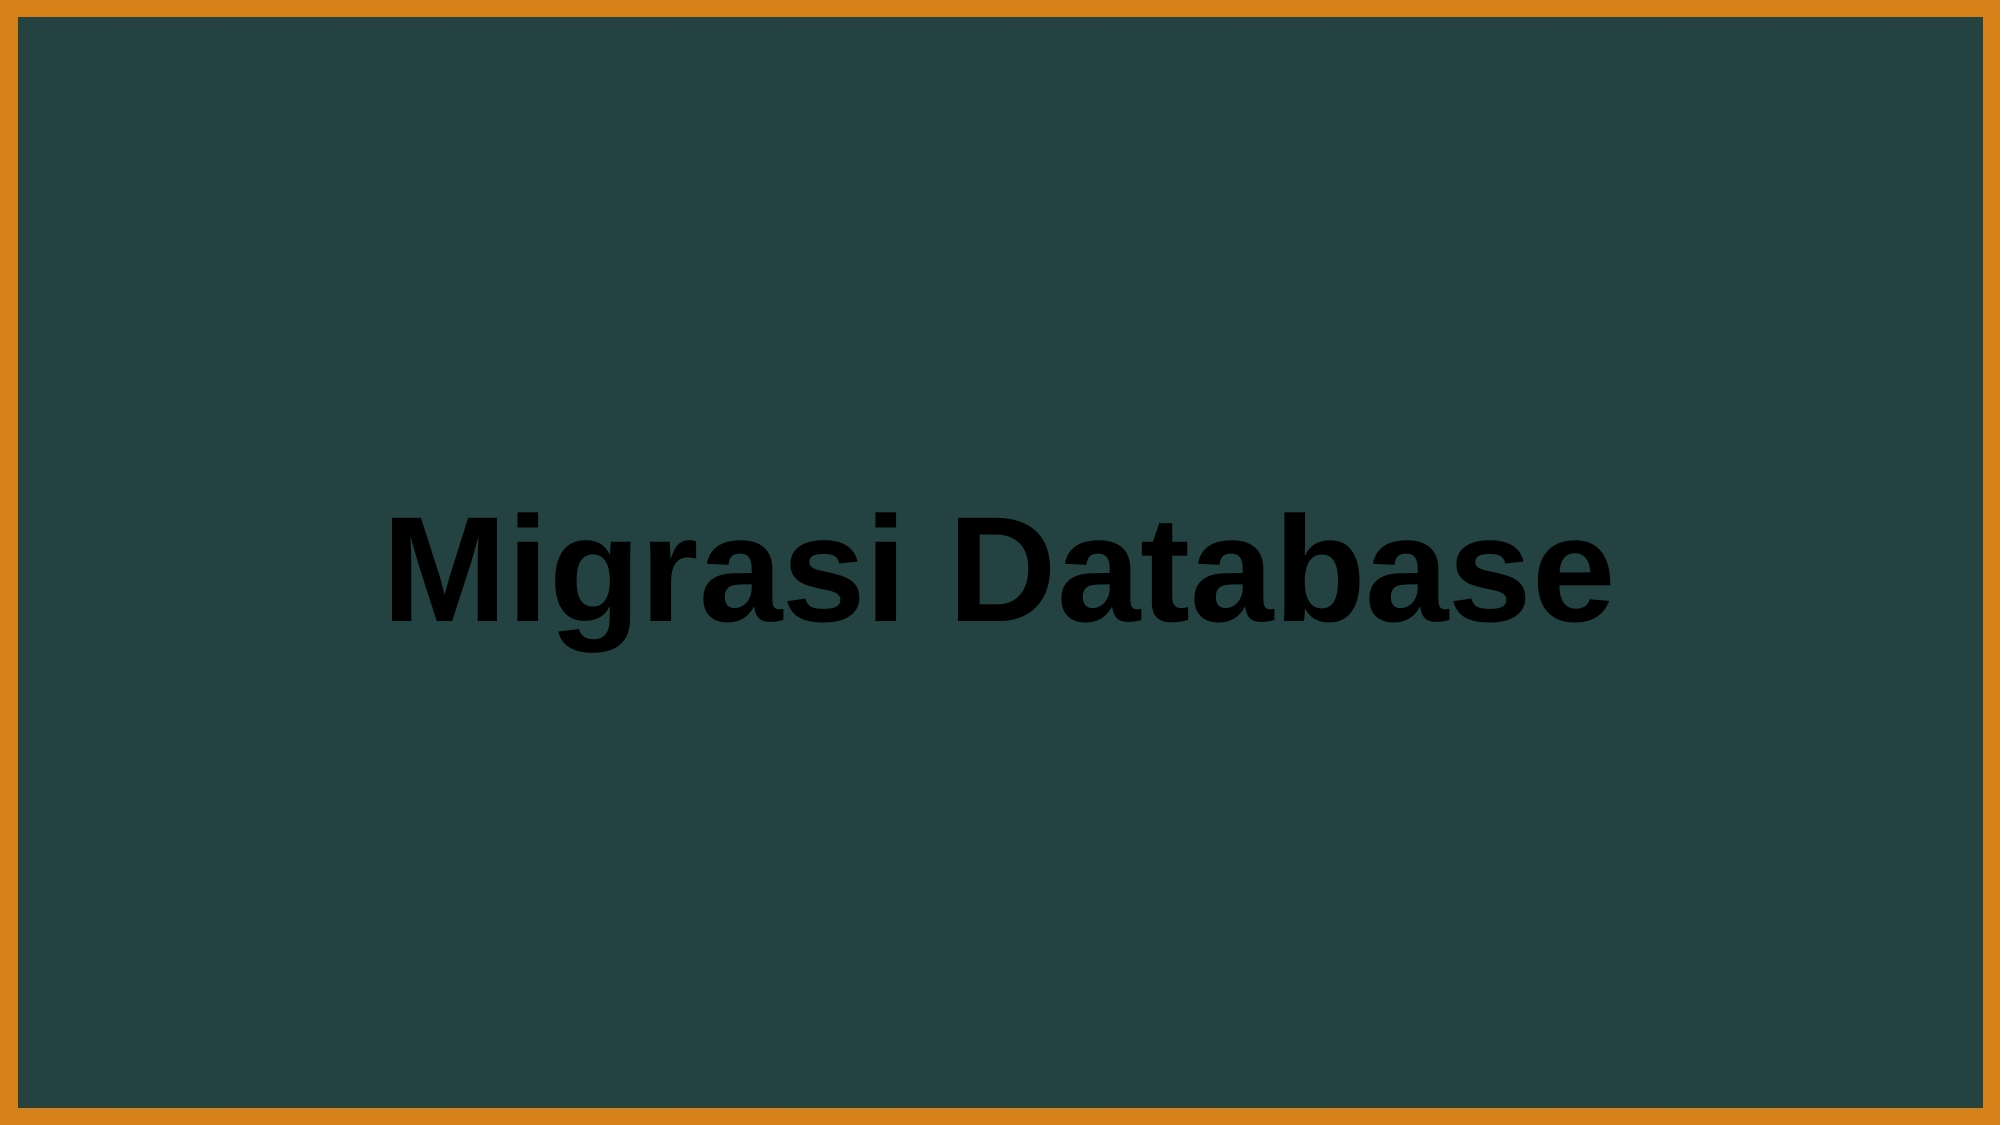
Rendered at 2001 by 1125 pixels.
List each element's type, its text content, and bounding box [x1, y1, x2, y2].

text_box Migrasi Database [324, 464, 1676, 659]
picture [0, 0, 2000, 1125]
